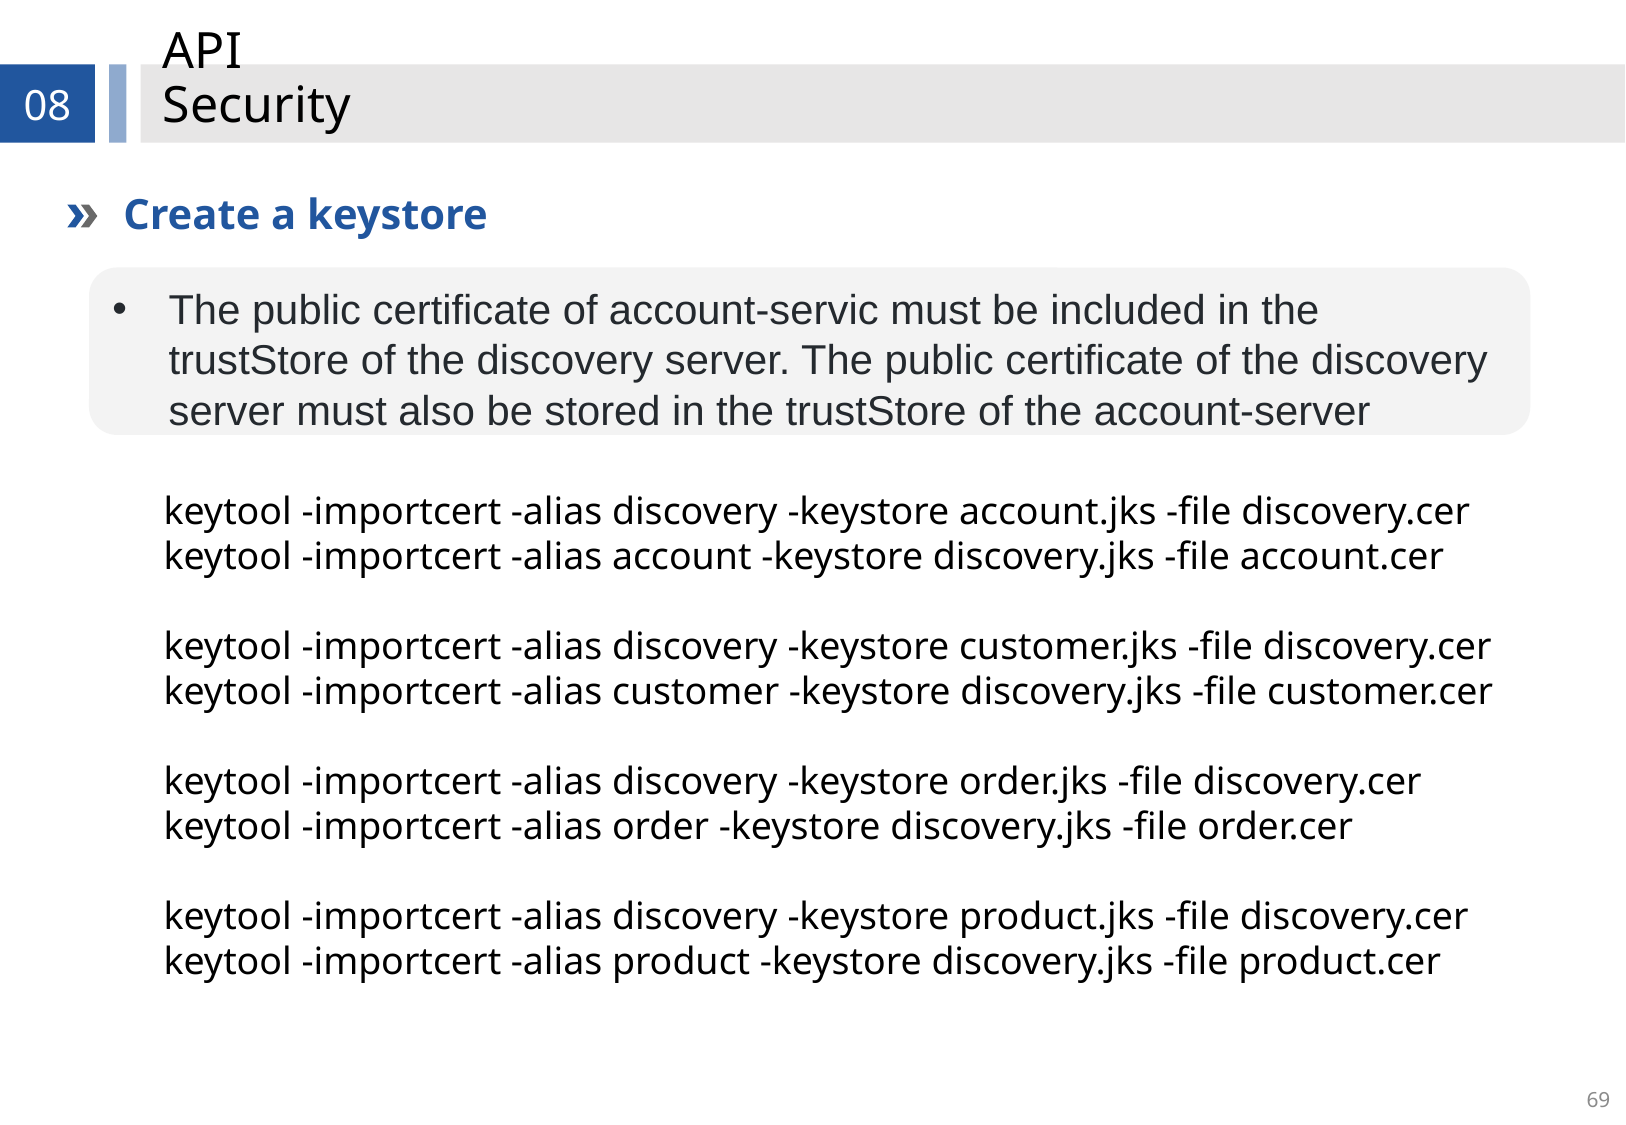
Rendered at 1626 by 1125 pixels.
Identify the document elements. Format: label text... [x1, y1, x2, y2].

title API Security [162, 79, 437, 134]
list 08 [12, 83, 83, 130]
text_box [67, 204, 98, 228]
text_box keytool -importcert -alias discovery -keystore account.jks -file discovery.cer keytool -importcert -alias account -keystore discovery.jks -file account.cer keytool -importcert -alias discovery -keystore customer.jks -file discovery.cer keytool -importcert -alias customer -keystore discovery.jks -file customer.cer keytool -importcert -alias discovery -keystore order.jks -file discovery.cer keytool -importcert -alias order -keystore discovery.jks -file order.cer keytool -importcert -alias discovery -keystore product.jks -file discovery.cer keytool -importcert -alias product -keystore discovery.jks -file product.cer [148, 434, 1558, 1125]
text_box The public certificate of account-servic must be included in the trustStore of the discovery server. The public certificate of the discovery server must also be stored in the trustStore of the account-server [87, 266, 1532, 436]
list Create a keystore [123, 193, 1597, 239]
slide_number 69 [1558, 1070, 1625, 1125]
